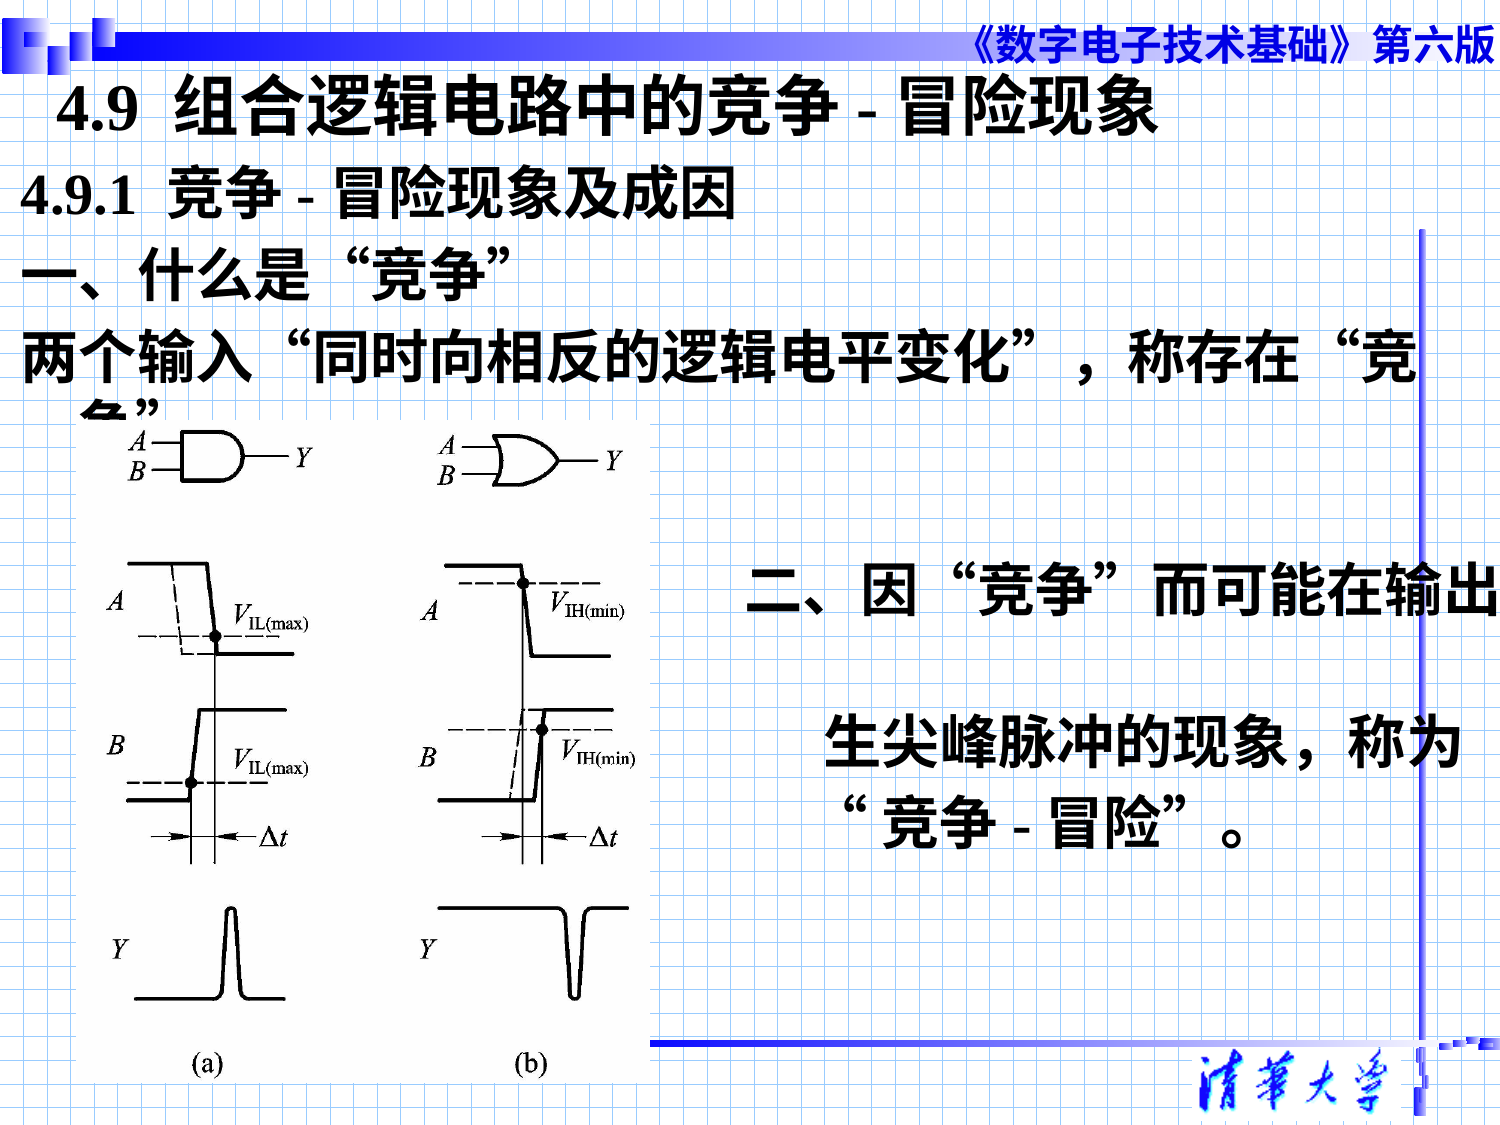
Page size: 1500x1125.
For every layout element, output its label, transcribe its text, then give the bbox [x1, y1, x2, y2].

picture [76, 420, 650, 1083]
list 4.9.1 竞争-冒险现象及成因 一、什么是“竞争” 两个输入“同时向相反的逻辑电平变化”，称存在“竞争” 二、因“竞争”而可能在输出产 生尖峰脉冲的现象，称为 “竞争-冒险”。 [5, 148, 1500, 983]
title 4.9 组合逻辑电路中的竞争-冒险现象 [41, 31, 1392, 148]
picture [1192, 1046, 1401, 1121]
